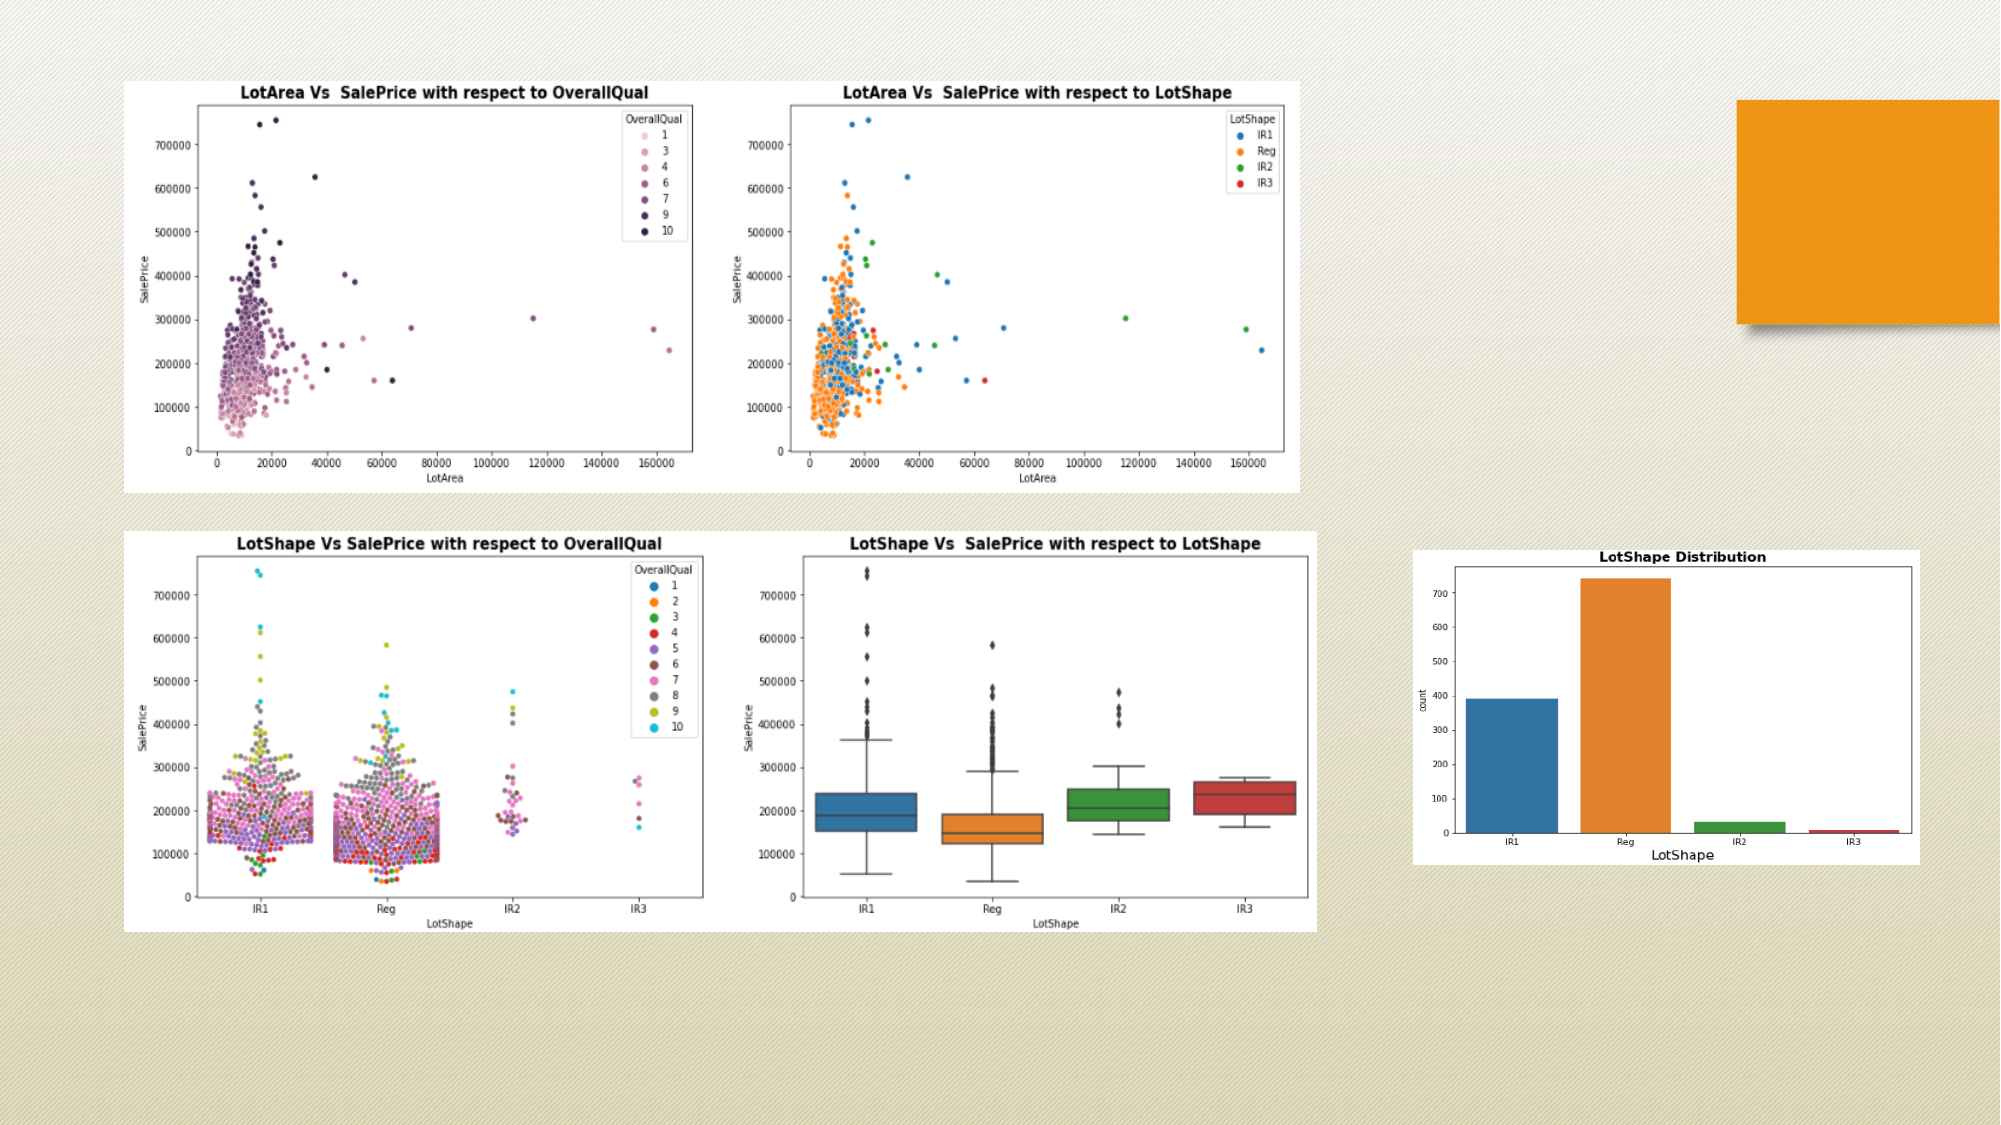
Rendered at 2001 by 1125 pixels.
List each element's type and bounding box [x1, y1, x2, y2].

picture [123, 80, 1300, 493]
picture [123, 530, 1317, 932]
picture [1736, 325, 2000, 347]
picture [1412, 549, 1920, 865]
